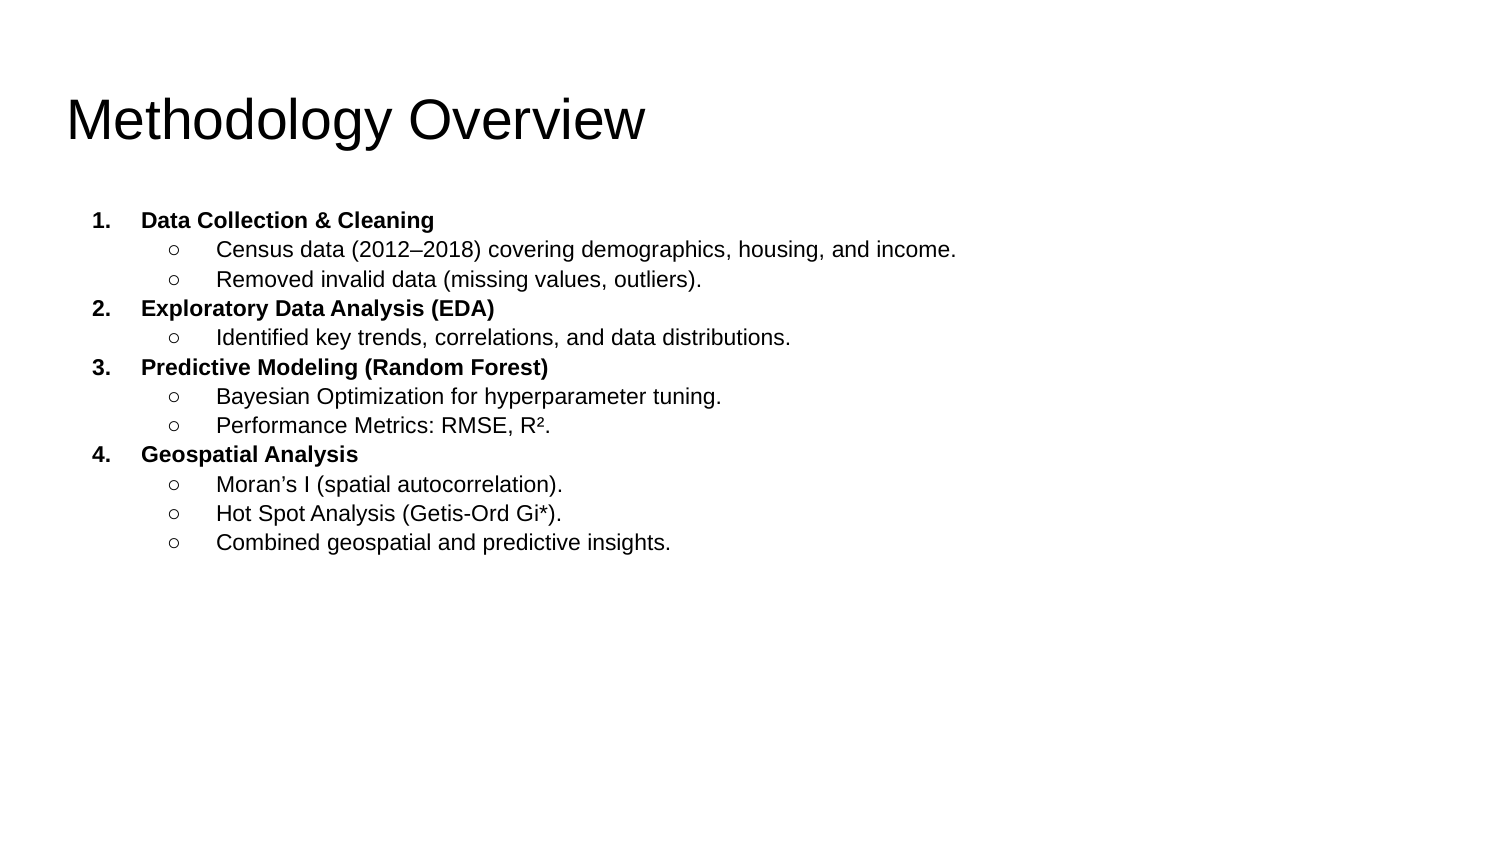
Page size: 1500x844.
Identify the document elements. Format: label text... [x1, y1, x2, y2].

title Methodology Overview [51, 72, 1449, 167]
list Data Collection & Cleaning Census data (2012–2018) covering demographics, housing, and income. Removed invalid data (missing values, outliers). Exploratory Data Analysis (EDA) Identified key trends, correlations, and data distributions. Predictive Modeling (Random Forest) Bayesian Optimization for hyperparameter tuning. Performance Metrics: RMSE, R². Geospatial Analysis Moran’s I (spatial autocorrelation). Hot Spot Analysis (Getis-Ord Gi*). Combined geospatial and predictive insights. [51, 189, 1449, 750]
